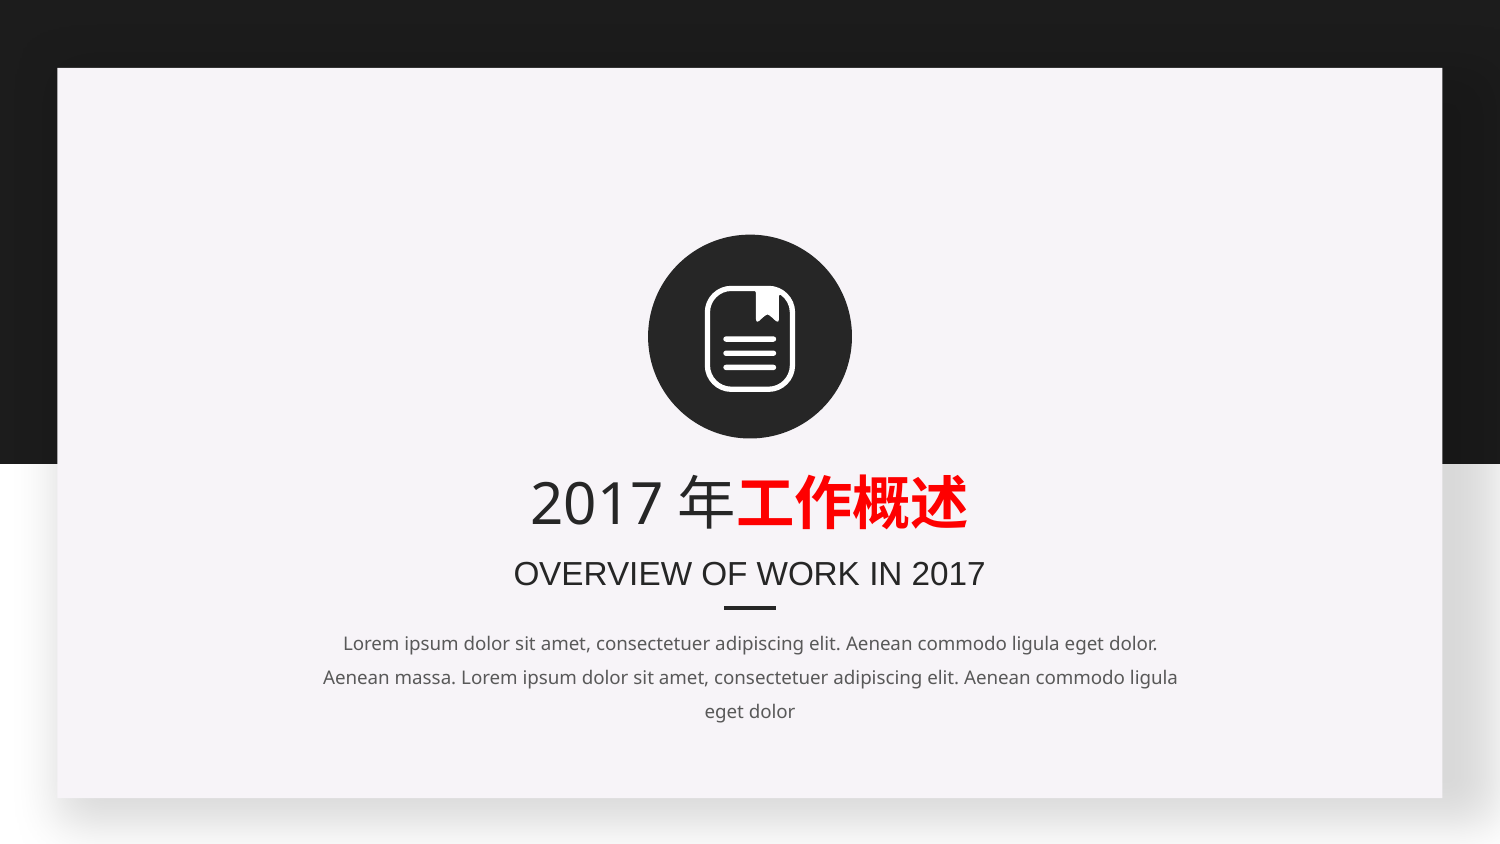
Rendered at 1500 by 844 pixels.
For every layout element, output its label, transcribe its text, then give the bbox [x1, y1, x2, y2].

text_box [647, 233, 854, 440]
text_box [704, 285, 796, 392]
text_box 2017年工作概述 [516, 458, 984, 544]
text_box Lorem ipsum dolor sit amet, consectetuer adipiscing elit. Aenean commodo ligula eget dolor. Aenean massa. Lorem ipsum dolor sit amet, consectetuer adipiscing elit. Aenean commodo ligula eget dolor [302, 613, 1198, 730]
text_box OVERVIEW OF WORK IN 2017 [498, 544, 1002, 600]
